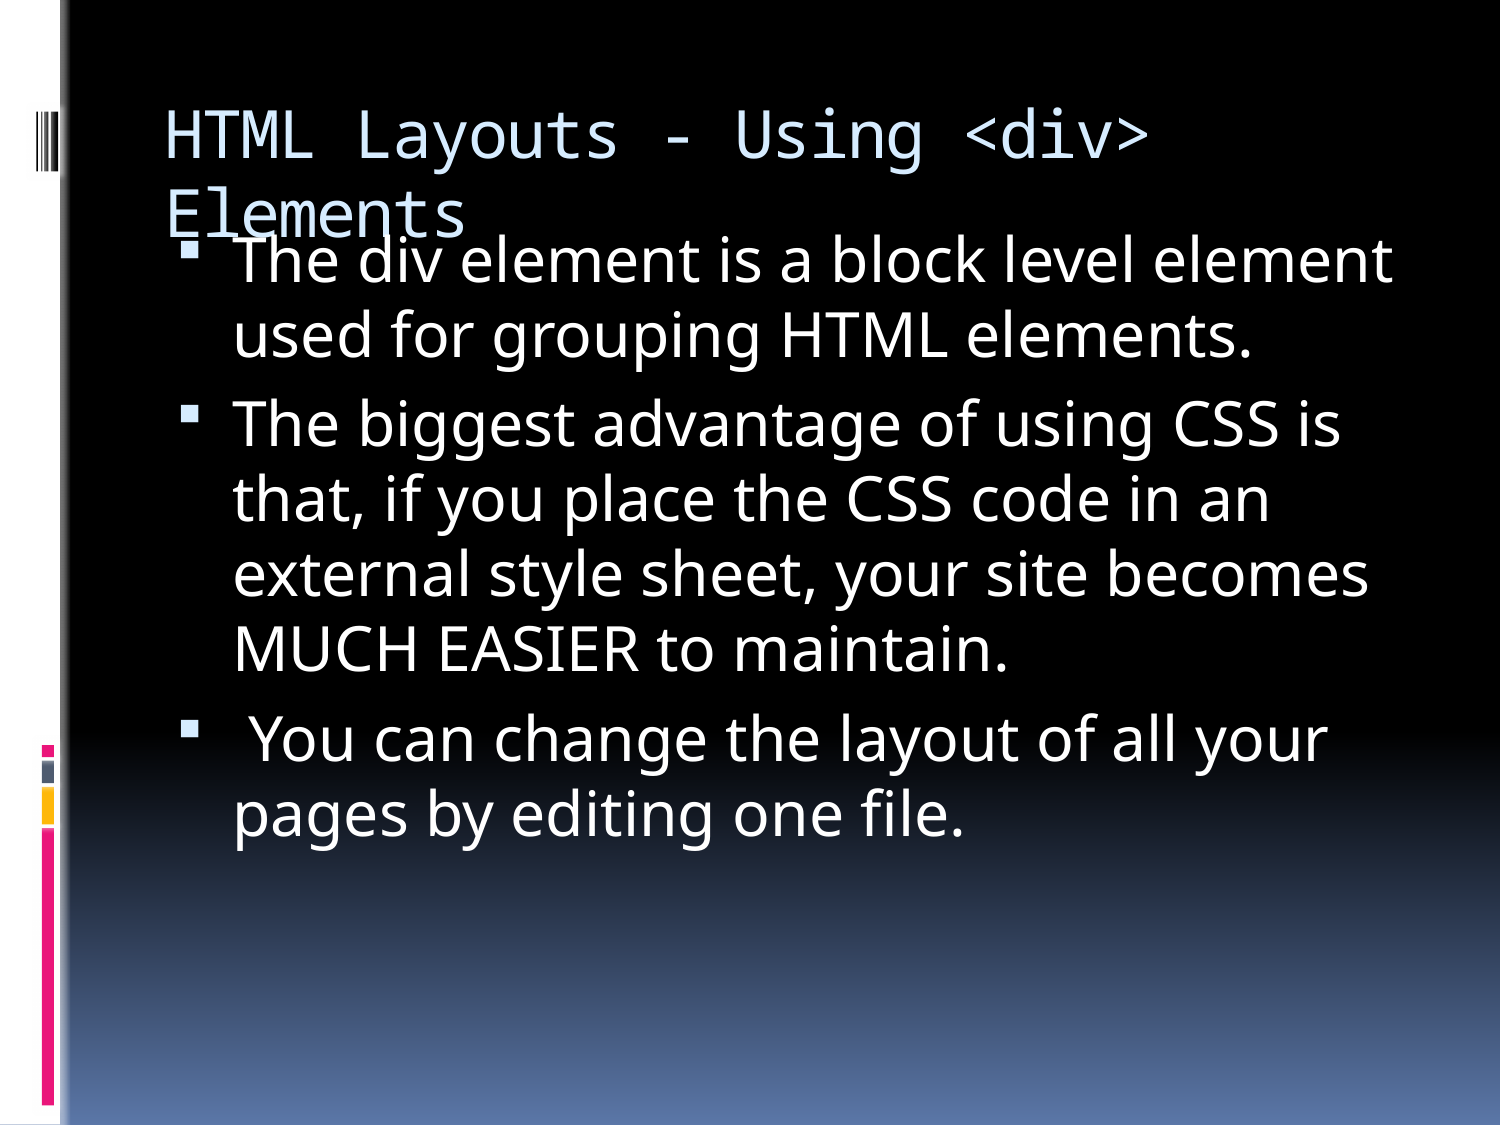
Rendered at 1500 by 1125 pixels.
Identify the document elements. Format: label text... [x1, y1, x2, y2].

title HTML Layouts - Using <div> Elements [150, 83, 1425, 212]
list The div element is a block level element used for grouping HTML elements. The biggest advantage of using CSS is that, if you place the CSS code in an external style sheet, your site becomes MUCH EASIER to maintain. You can change the layout of all your pages by editing one file. [150, 212, 1425, 1043]
